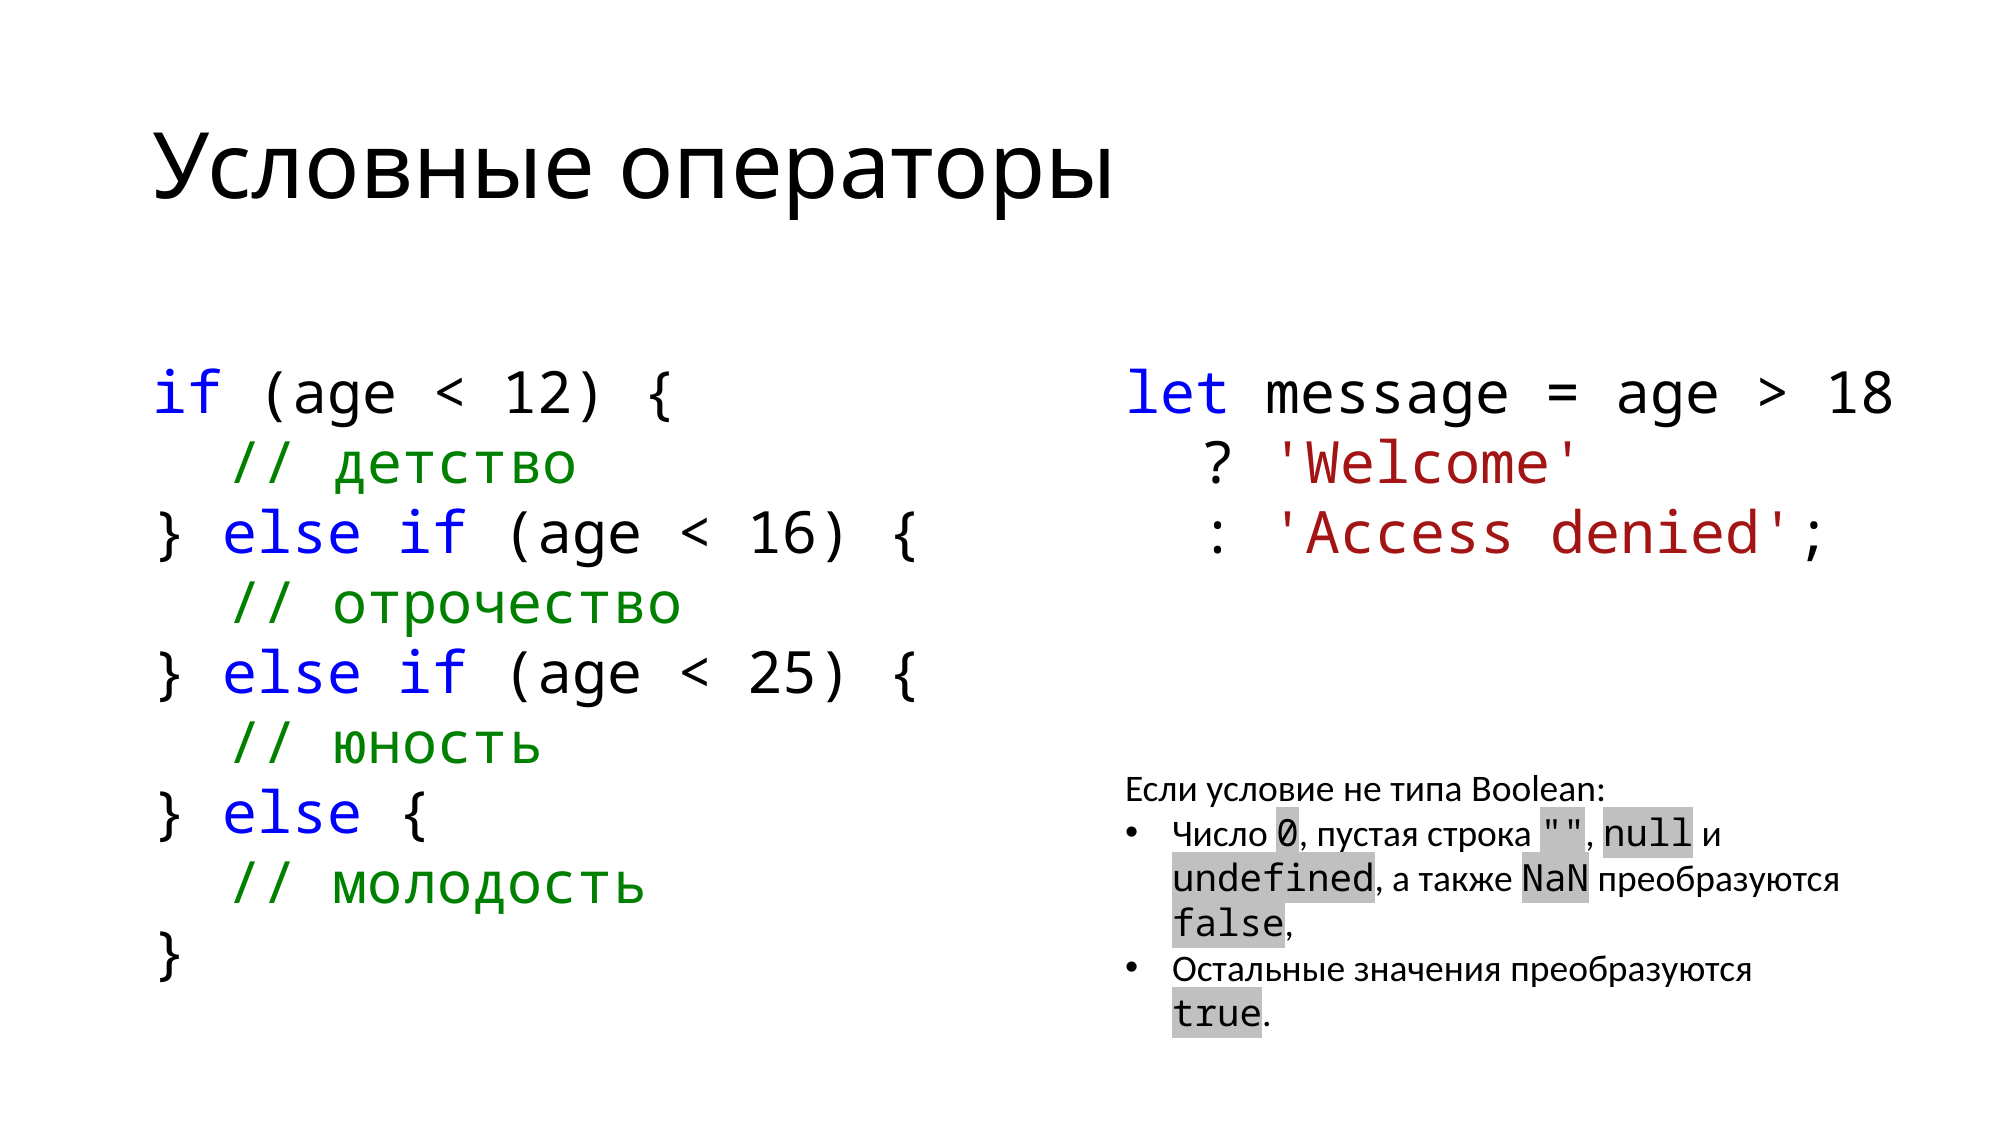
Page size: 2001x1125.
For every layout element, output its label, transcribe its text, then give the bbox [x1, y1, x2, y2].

text_box Если условие не типа Boolean: Число 0, пустая строка "", null и undefined, а также NaN преобразуются false, Остальные значения преобразуются true. [1110, 756, 1876, 1042]
title Условные операторы [137, 59, 1863, 278]
text_box let message = age > 18 ? 'Welcome' : 'Access denied'; [1110, 347, 1943, 573]
text_box if (age < 12) { // детство } else if (age < 16) { // отрочество } else if (age < 25) { // юность } else { // молодость } [137, 347, 1138, 993]
